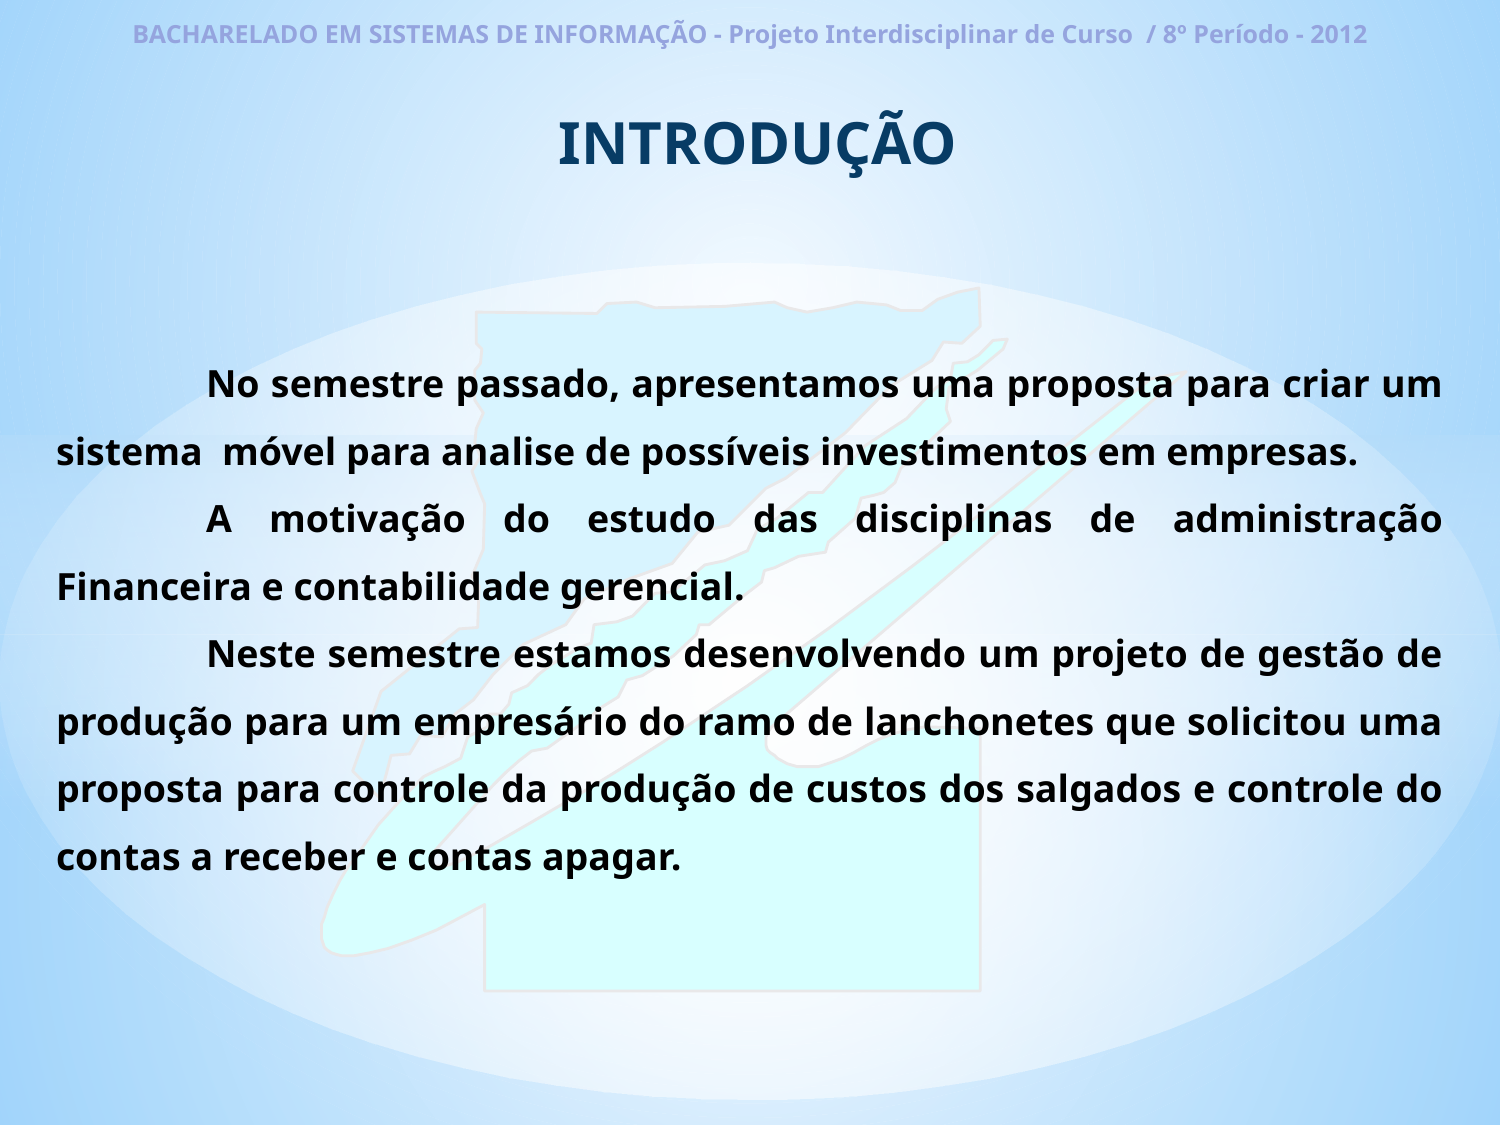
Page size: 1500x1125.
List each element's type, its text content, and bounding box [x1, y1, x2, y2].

text_box No semestre passado, apresentamos uma proposta para criar um sistema móvel para analise de possíveis investimentos em empresas. A motivação do estudo das disciplinas de administração Financeira e contabilidade gerencial. Neste semestre estamos desenvolvendo um projeto de gestão de produção para um empresário do ramo de lanchonetes que solicitou uma proposta para controle da produção de custos dos salgados e controle do contas a receber e contas apagar. [41, 330, 306, 886]
picture [312, 279, 1200, 1000]
text_box INTRODUÇÃO [544, 98, 972, 184]
text_box No semestre passado, apresentamos uma proposta para criar um sistema móvel para analise de possíveis investimentos em empresas. A motivação do estudo das disciplinas de administração Financeira e contabilidade gerencial. Neste semestre estamos desenvolvendo um projeto de gestão de produção para um empresário do ramo de lanchonetes que solicitou uma proposta para controle da produção de custos dos salgados e controle do contas a receber e contas apagar. [1205, 330, 1459, 886]
text_box BACHARELADO EM SISTEMAS DE INFORMAÇÃO - Projeto Interdisciplinar de Curso / 8º Período - 2012 [1, 11, 1500, 57]
